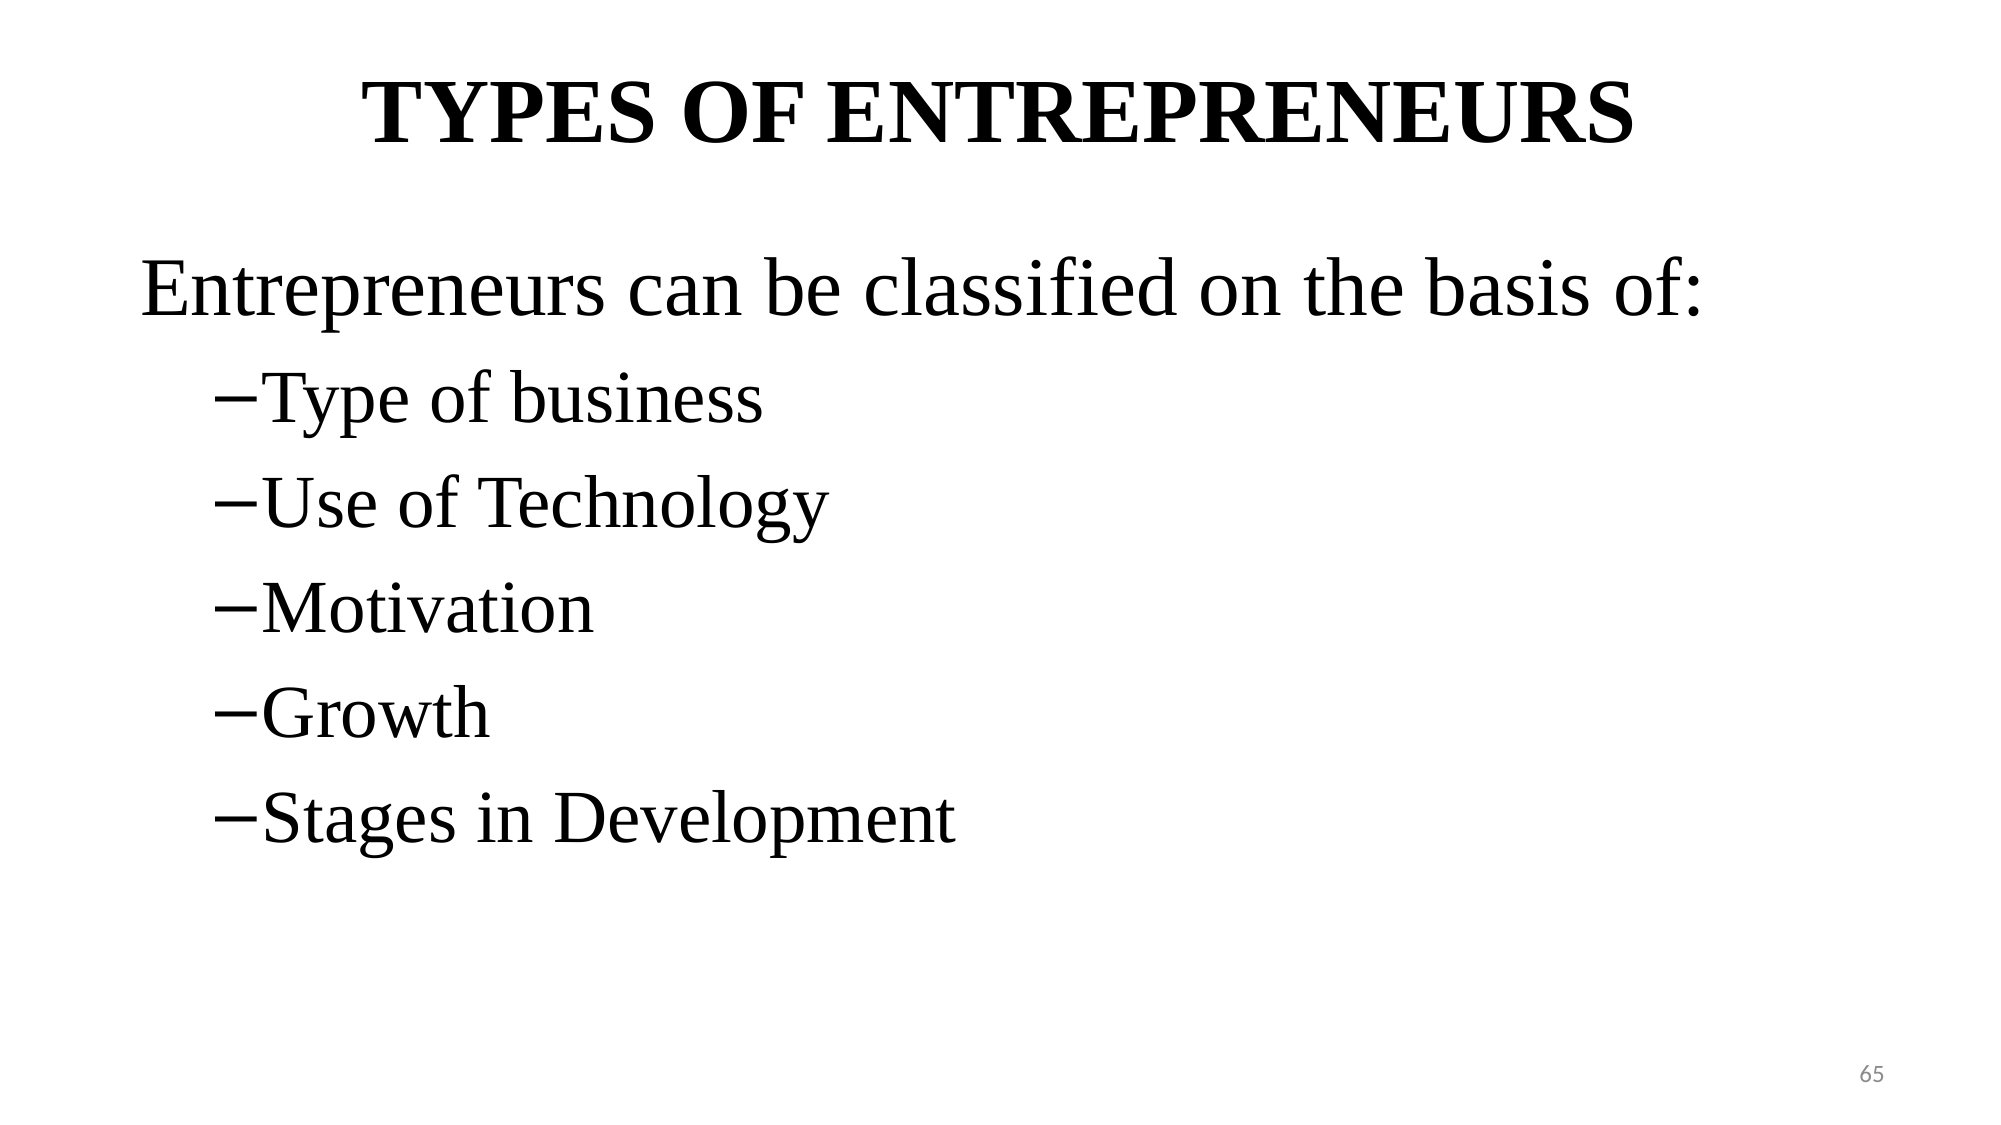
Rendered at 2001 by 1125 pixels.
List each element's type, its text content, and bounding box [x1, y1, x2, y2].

slide_number 65 [1433, 1042, 1900, 1103]
list Entrepreneurs can be classified on the basis of: Type of business Use of Technology Motivation Growth Stages in Development [125, 224, 1900, 1088]
title TYPES OF ENTREPRENEURS [87, 0, 1913, 213]
